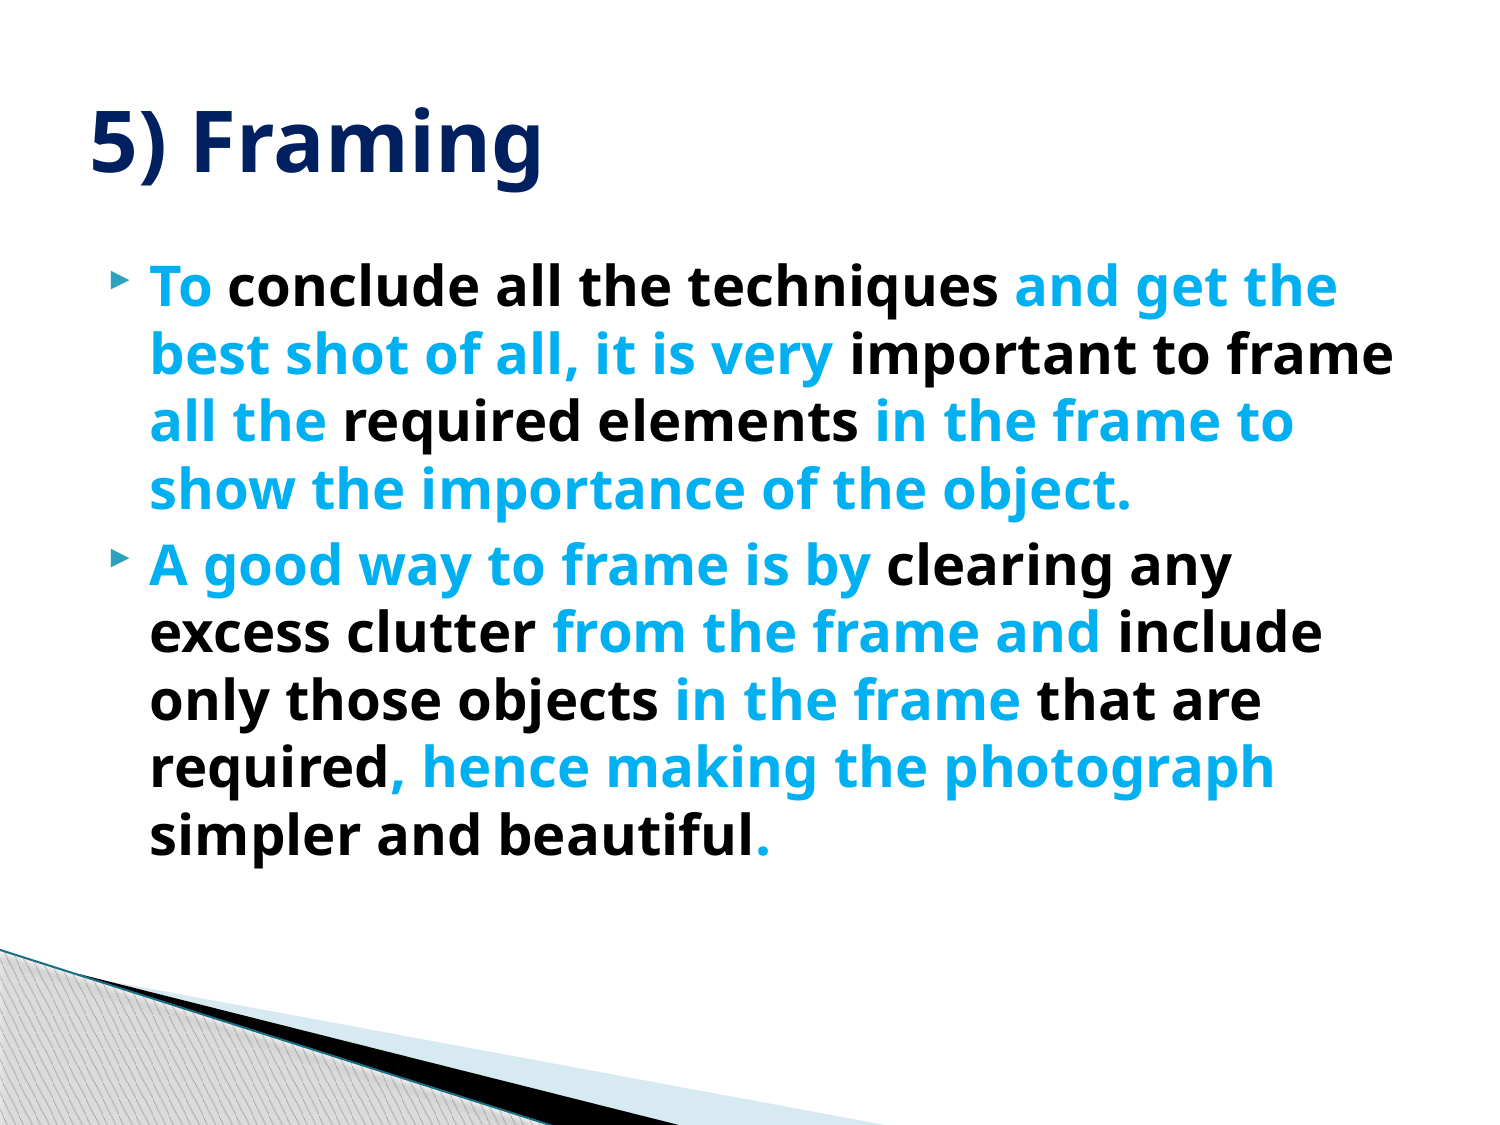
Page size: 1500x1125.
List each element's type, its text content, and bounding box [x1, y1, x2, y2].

title 5) Framing [75, 45, 1425, 233]
list To conclude all the techniques and get the best shot of all, it is very important to frame all the required elements in the frame to show the importance of the object. A good way to frame is by clearing any excess clutter from the frame and include only those objects in the frame that are required, hence making the photograph simpler and beautiful. [75, 243, 1425, 986]
